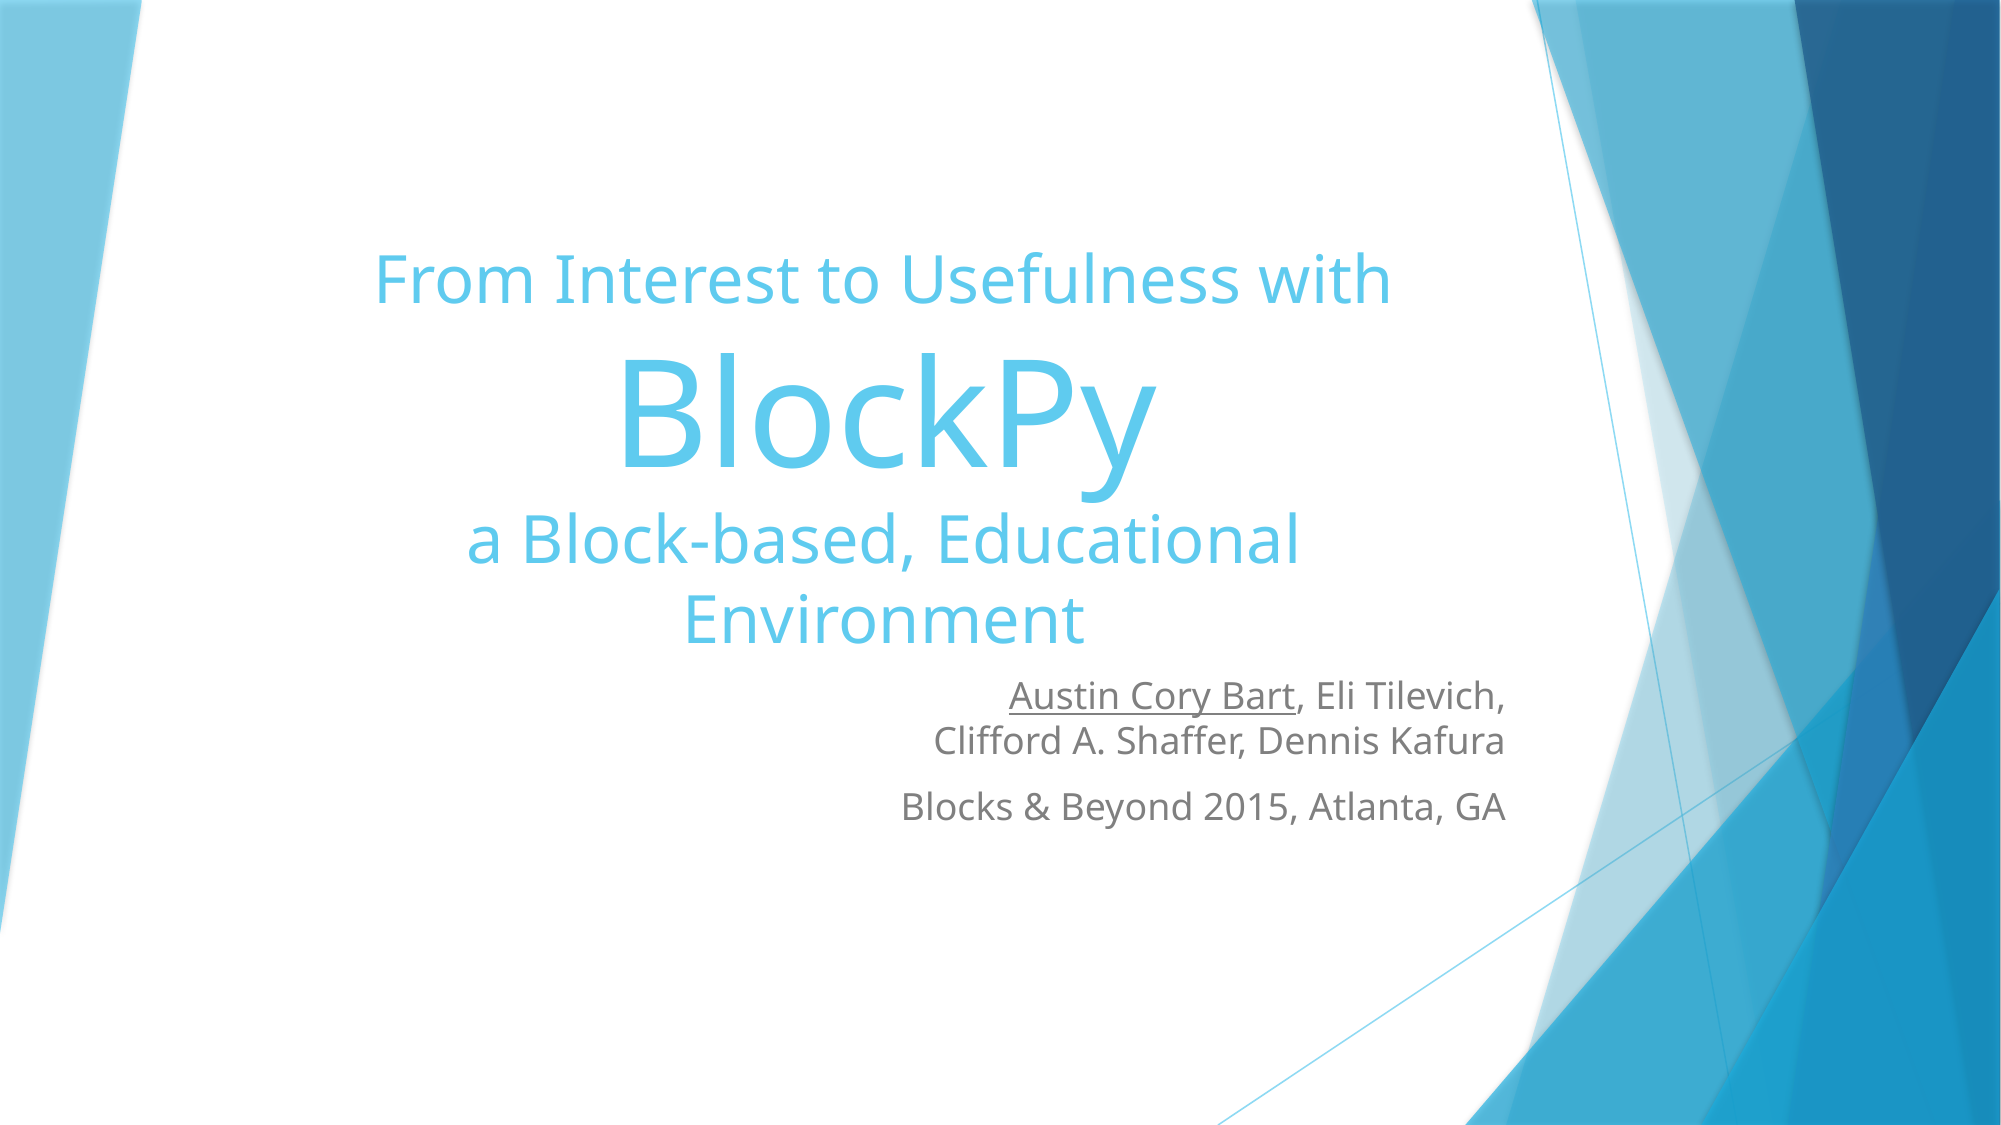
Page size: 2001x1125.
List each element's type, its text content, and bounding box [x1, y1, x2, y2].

title From Interest to Usefulness with BlockPy a Block-based, Educational Environment [247, 394, 1522, 664]
subtitle Austin Cory Bart, Eli Tilevich, Clifford A. Shaffer, Dennis Kafura Blocks & Beyond 2015, Atlanta, GA [247, 664, 1522, 900]
